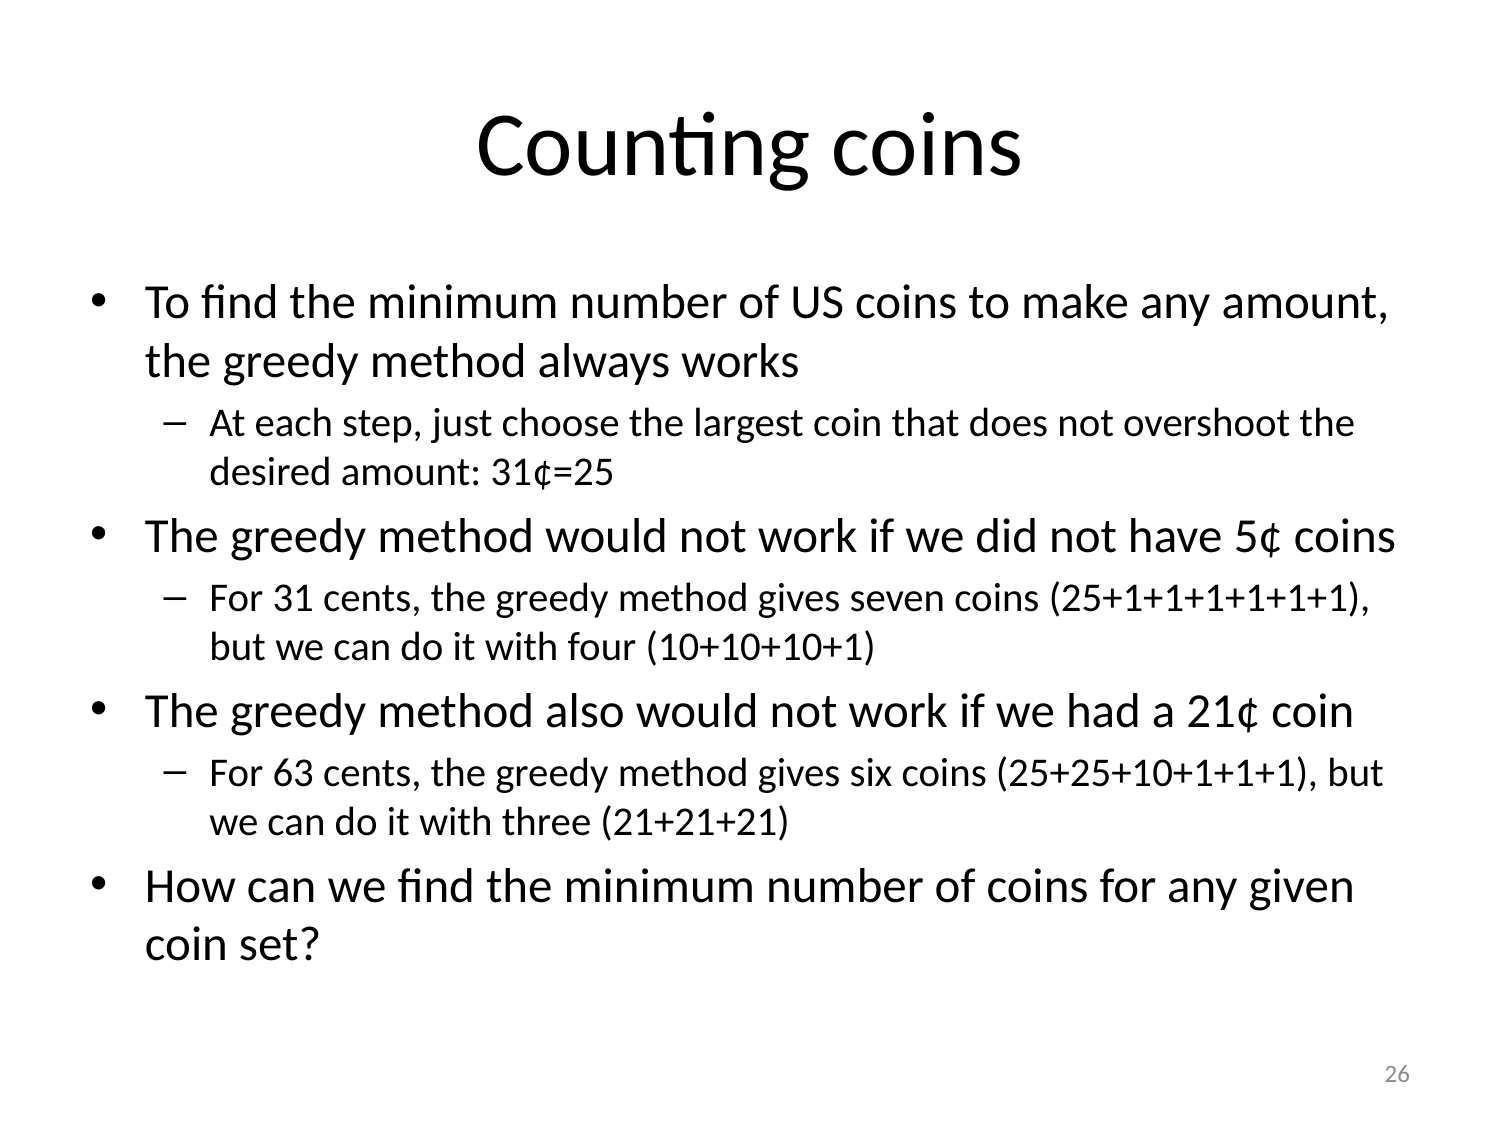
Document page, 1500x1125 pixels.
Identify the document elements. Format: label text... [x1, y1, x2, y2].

list To find the minimum number of US coins to make any amount, the greedy method always works At each step, just choose the largest coin that does not overshoot the desired amount: 31¢=25 The greedy method would not work if we did not have 5¢ coins For 31 cents, the greedy method gives seven coins (25+1+1+1+1+1+1), but we can do it with four (10+10+10+1) The greedy method also would not work if we had a 21¢ coin For 63 cents, the greedy method gives six coins (25+25+10+1+1+1), but we can do it with three (21+21+21) How can we find the minimum number of coins for any given coin set? [75, 262, 1425, 1005]
slide_number 26 [1074, 1042, 1425, 1103]
title Counting coins [75, 45, 1425, 233]
